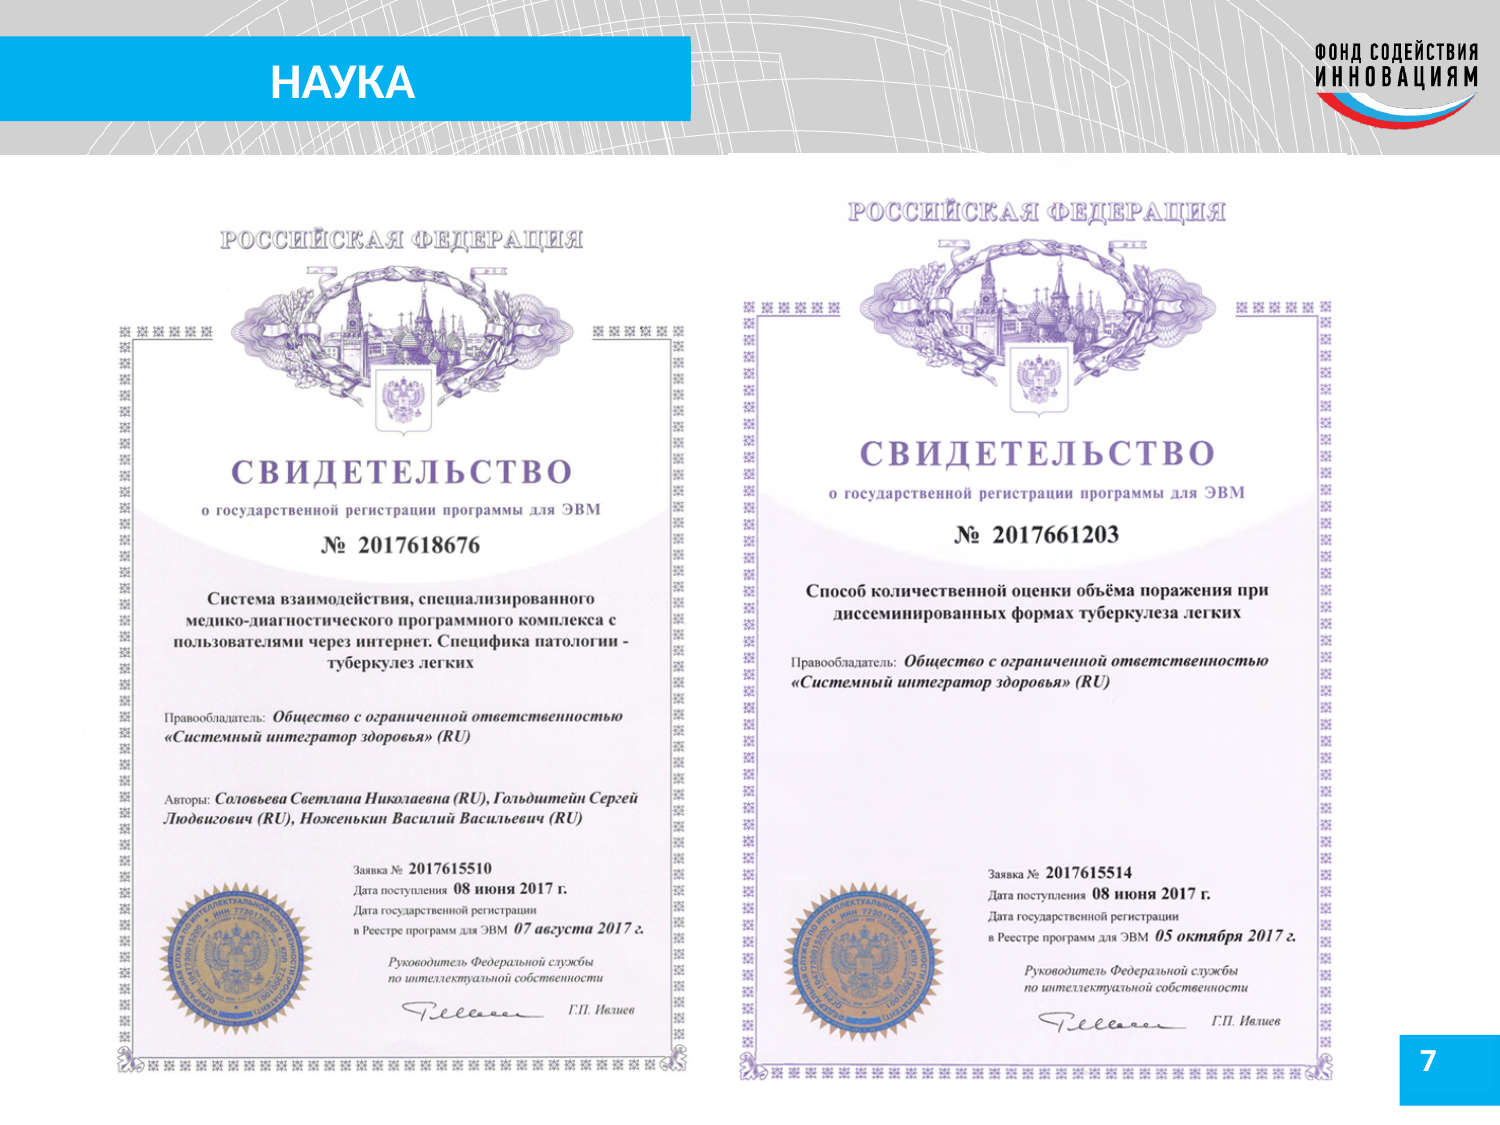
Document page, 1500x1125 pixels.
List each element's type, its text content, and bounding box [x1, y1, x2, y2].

slide_number 7 [1405, 1035, 1494, 1094]
picture [0, 0, 1500, 1093]
picture [75, 187, 714, 1125]
text_box НАУКА [0, 34, 693, 123]
